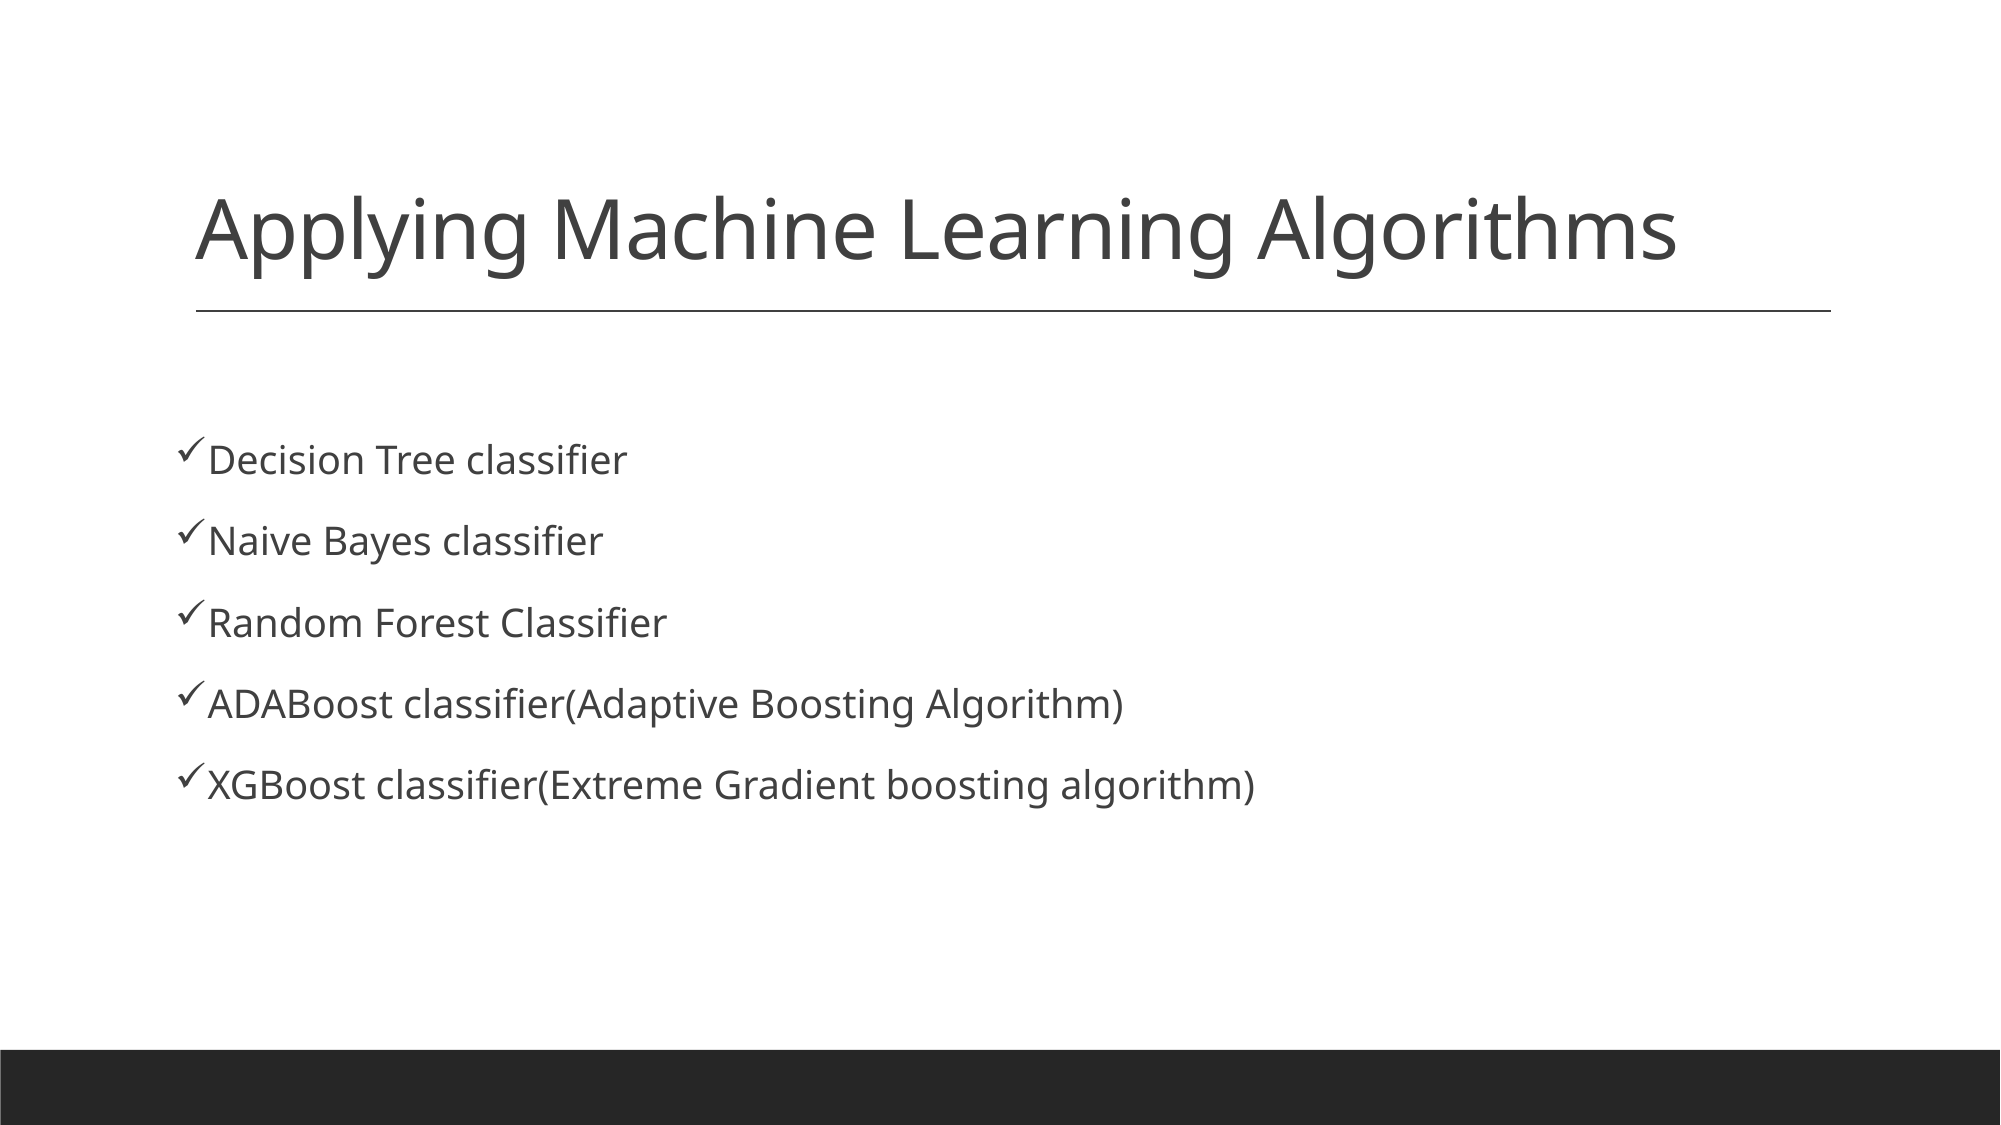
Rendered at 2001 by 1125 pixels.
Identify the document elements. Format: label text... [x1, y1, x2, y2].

list Decision Tree classifier Naive Bayes classifier Random Forest Classifier ADABoost classifier(Adaptive Boosting Algorithm) XGBoost classifier(Extreme Gradient boosting algorithm) [174, 345, 1825, 963]
title Applying Machine Learning Algorithms [180, 47, 1830, 285]
